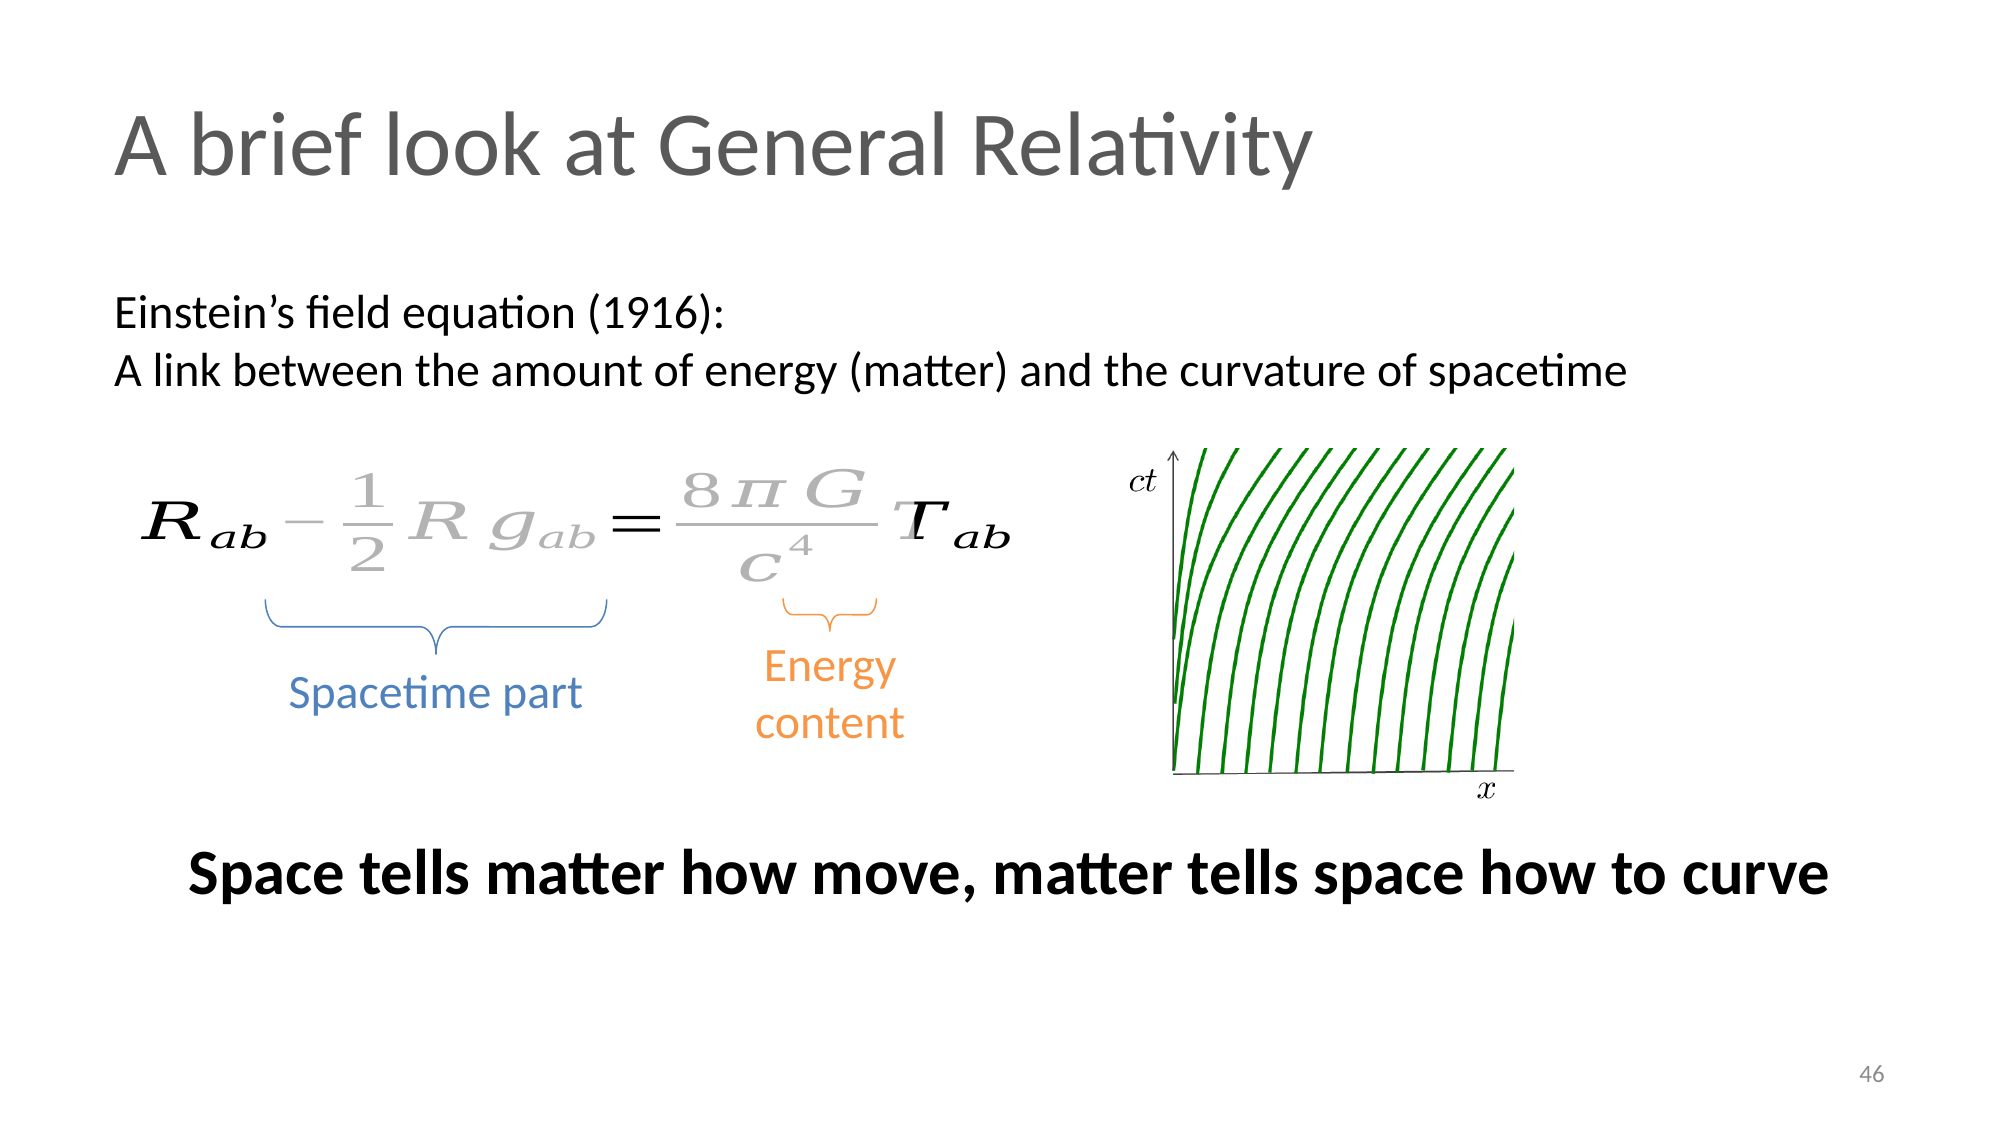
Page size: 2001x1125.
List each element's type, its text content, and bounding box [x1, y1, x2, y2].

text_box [137, 450, 1015, 750]
picture [1129, 448, 1515, 799]
text_box Einstein’s field equation (1916): A link between the amount of energy (matter) and the curvature of spacetime [114, 280, 1898, 396]
text_box Space tells matter how move, matter tells space how to curve [174, 822, 1900, 915]
text_box A brief look at General Relativity [99, 45, 1900, 233]
slide_number 46 [1433, 1042, 1900, 1103]
